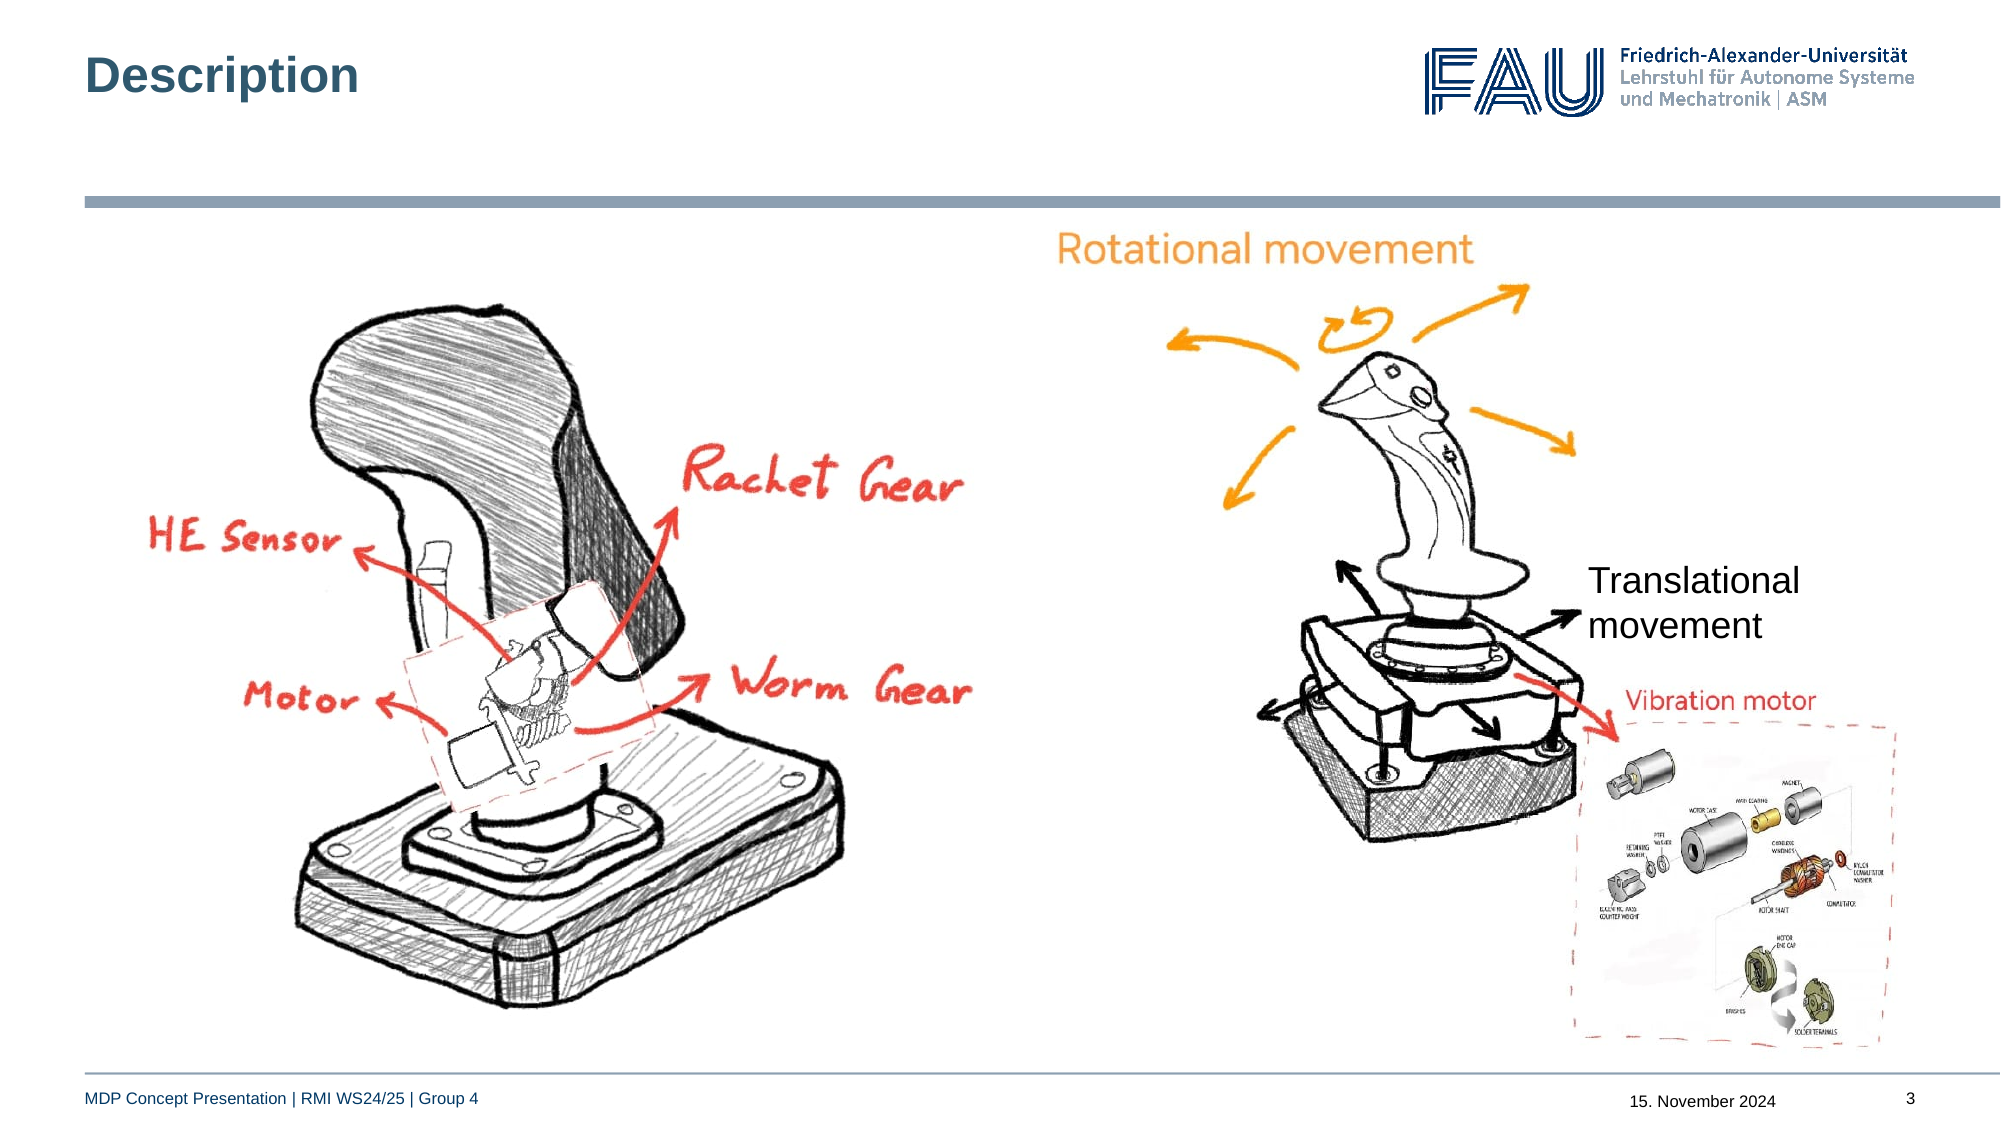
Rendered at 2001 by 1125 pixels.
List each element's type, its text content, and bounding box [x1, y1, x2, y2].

picture [138, 287, 989, 1022]
slide_number 3 [1881, 1088, 1916, 1125]
picture [1425, 47, 1914, 117]
title Description [85, 49, 1208, 104]
picture [1054, 213, 1904, 1062]
